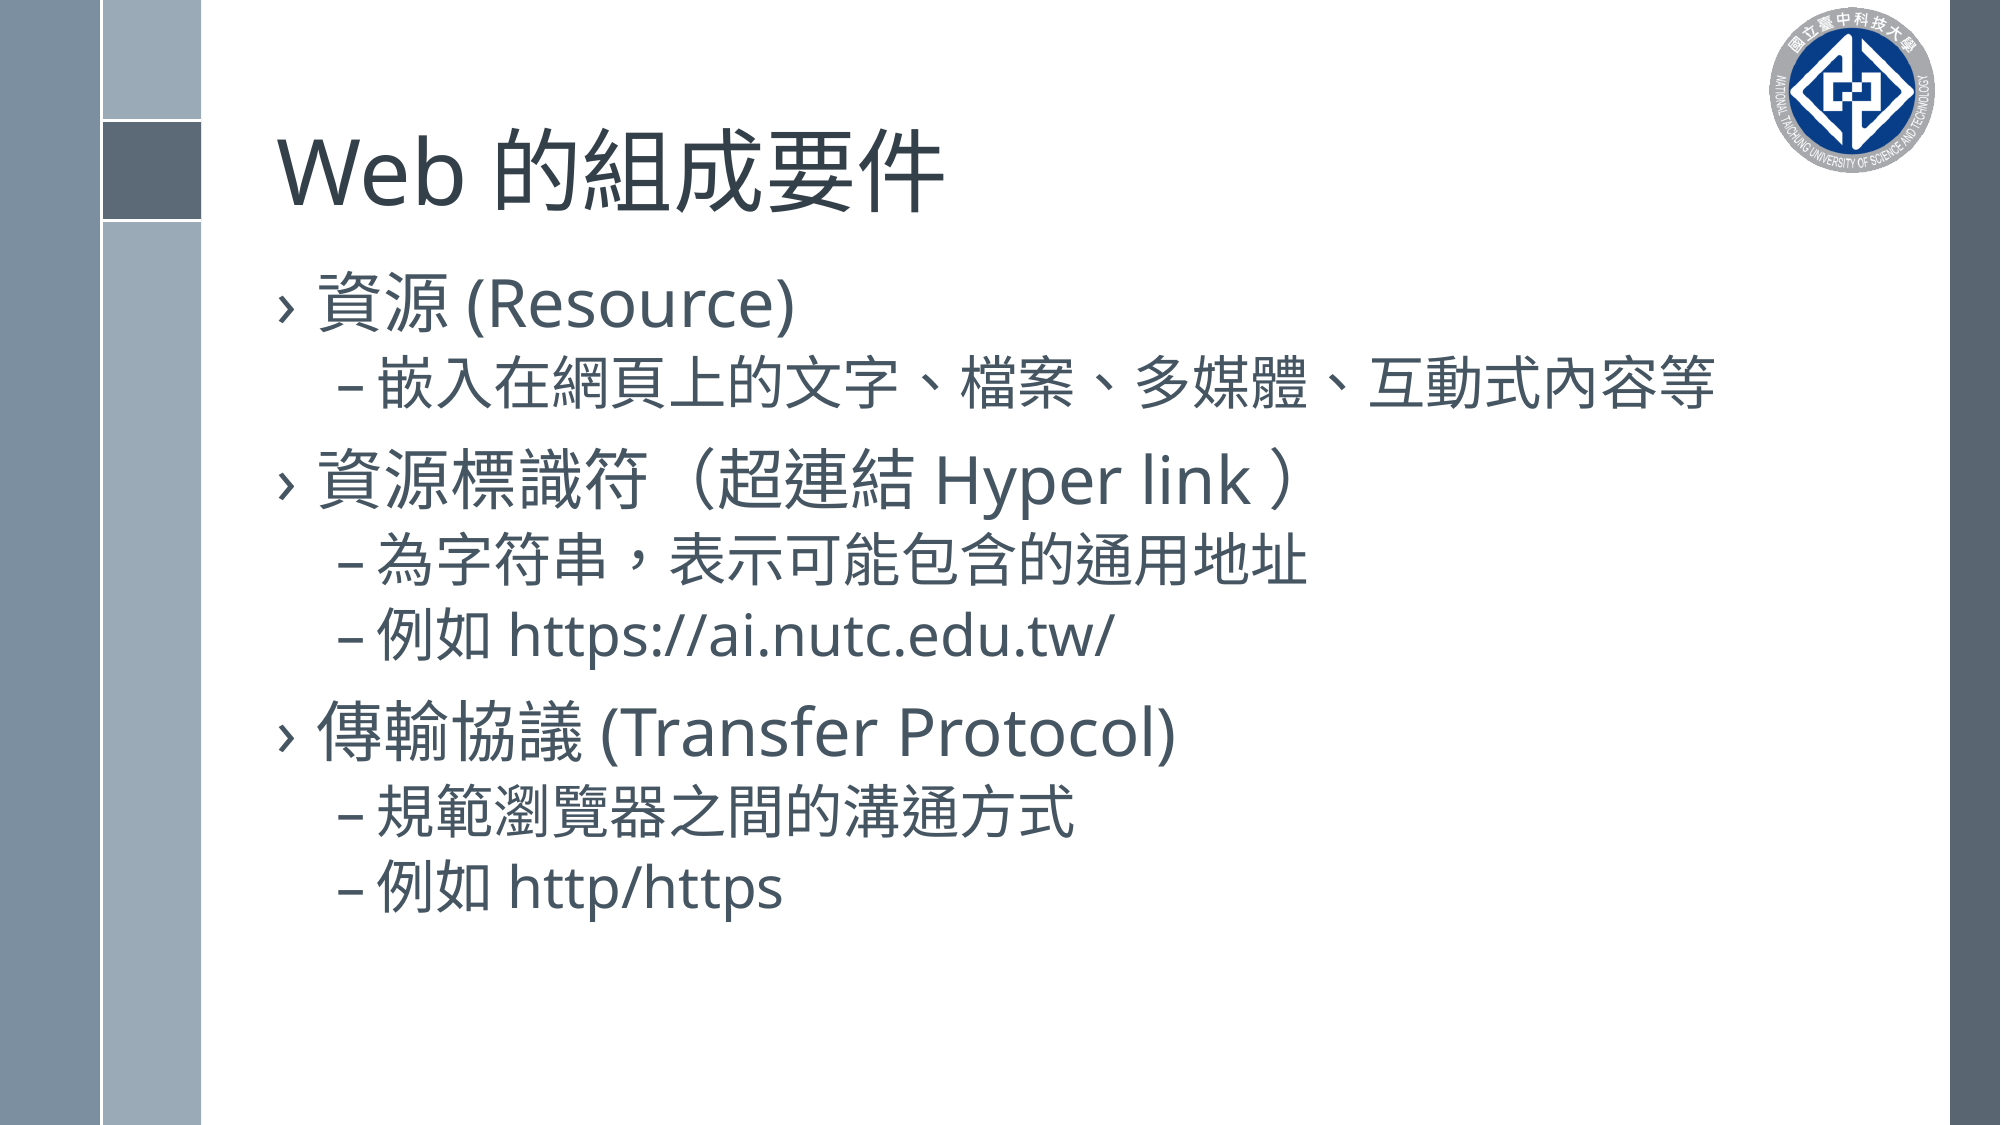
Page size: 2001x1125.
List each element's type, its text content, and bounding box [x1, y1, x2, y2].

picture [1769, 7, 1935, 173]
list 資源(Resource) 嵌入在網頁上的文字、檔案、多媒體、互動式內容等 資源標識符（超連結Hyper link） 為字符串，表示可能包含的通用地址 例如https://ai.nutc.edu.tw/ 傳輸協議(Transfer Protocol) 規範瀏覽器之間的溝通方式 例如http/https [261, 262, 1867, 1013]
title Web的組成要件 [261, 29, 1867, 233]
